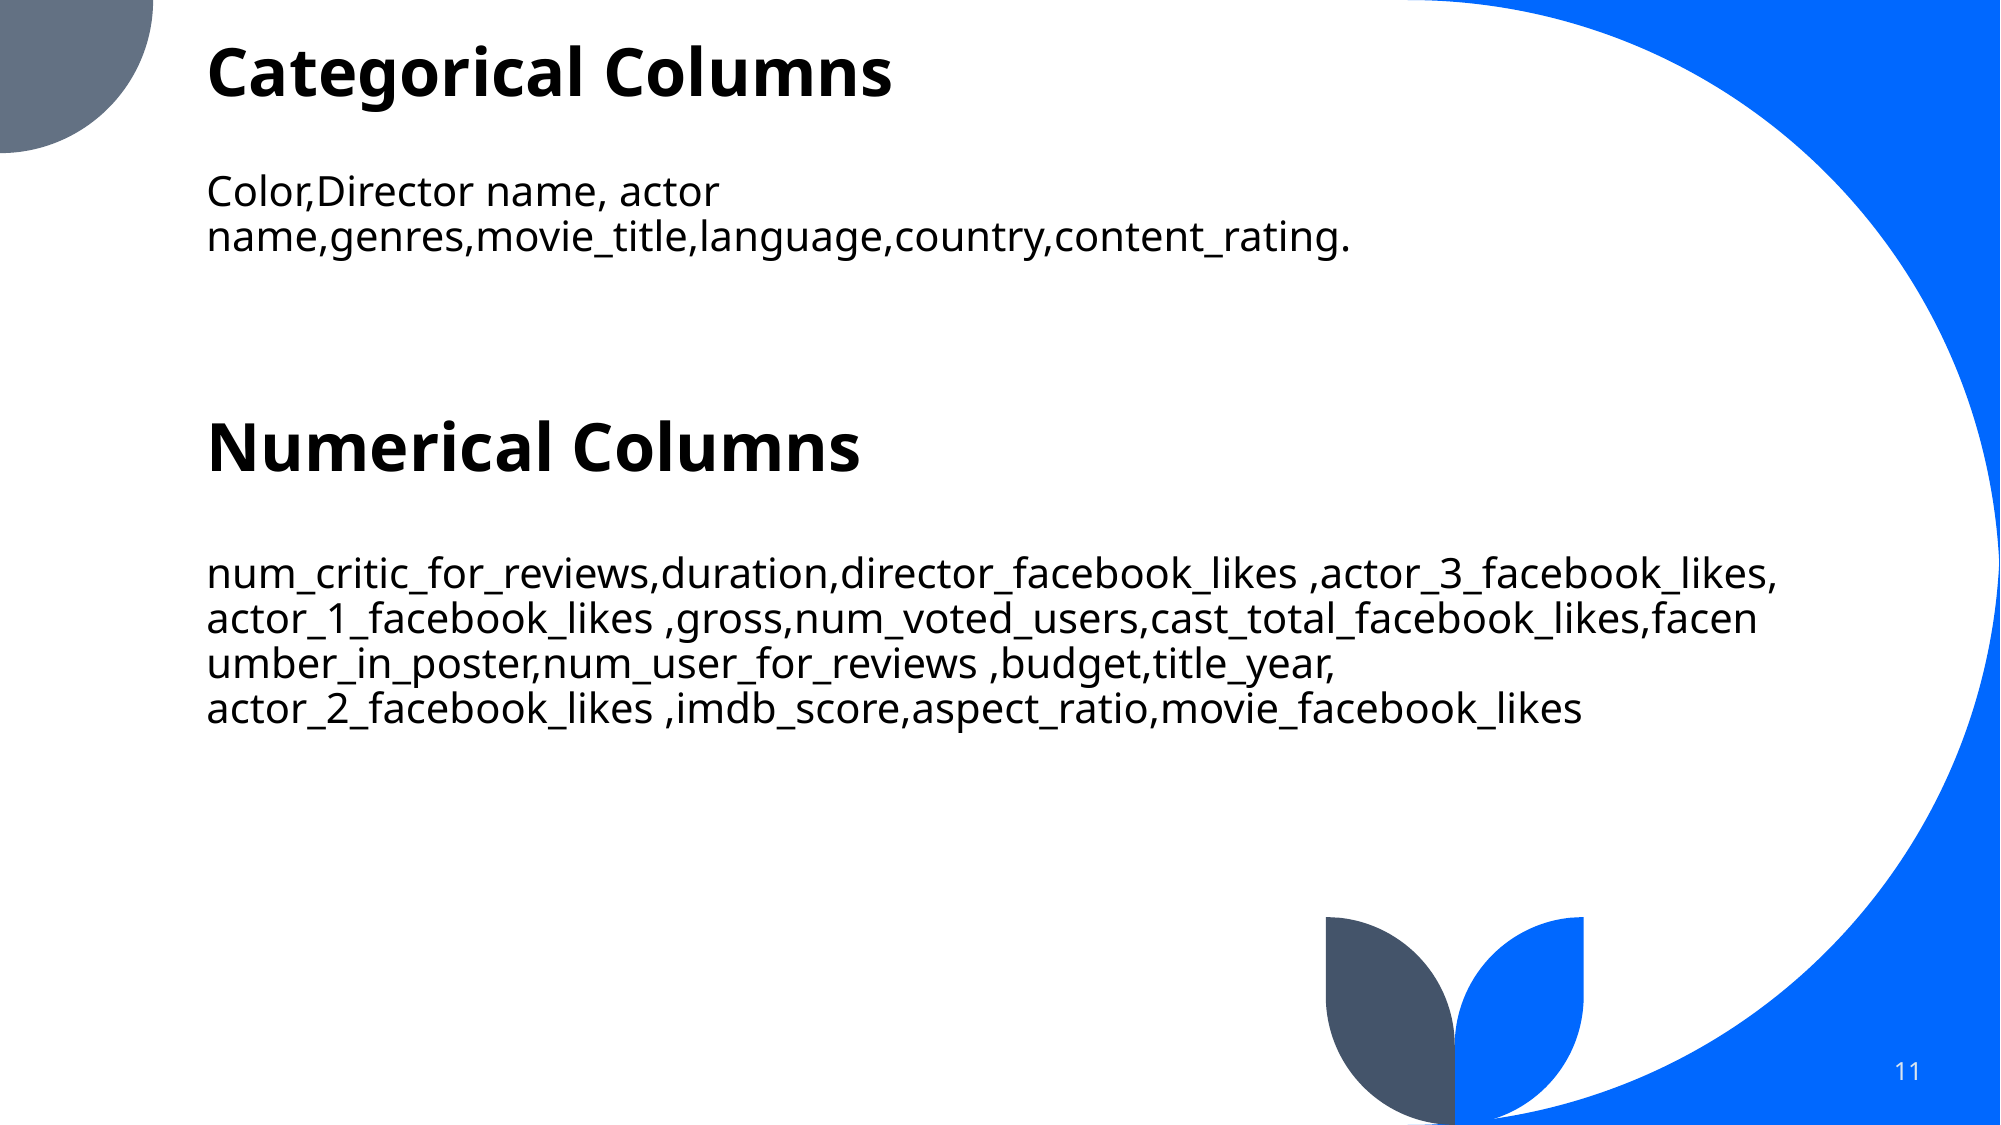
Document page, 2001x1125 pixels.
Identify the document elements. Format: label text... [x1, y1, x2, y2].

title Categorical Columns [191, 22, 1796, 119]
list Color,Director name, actor name,genres,movie_title,language,country,content_rating. Numerical Columns num_critic_for_reviews,duration,director_facebook_likes ,actor_3_facebook_likes,actor_1_facebook_likes ,gross,num_voted_users,cast_total_facebook_likes,facenumber_in_poster,num_user_for_reviews ,budget,title_year, actor_2_facebook_likes ,imdb_score,aspect_ratio,movie_facebook_likes [191, 163, 1796, 1053]
slide_number 11 [1665, 1042, 1938, 1103]
